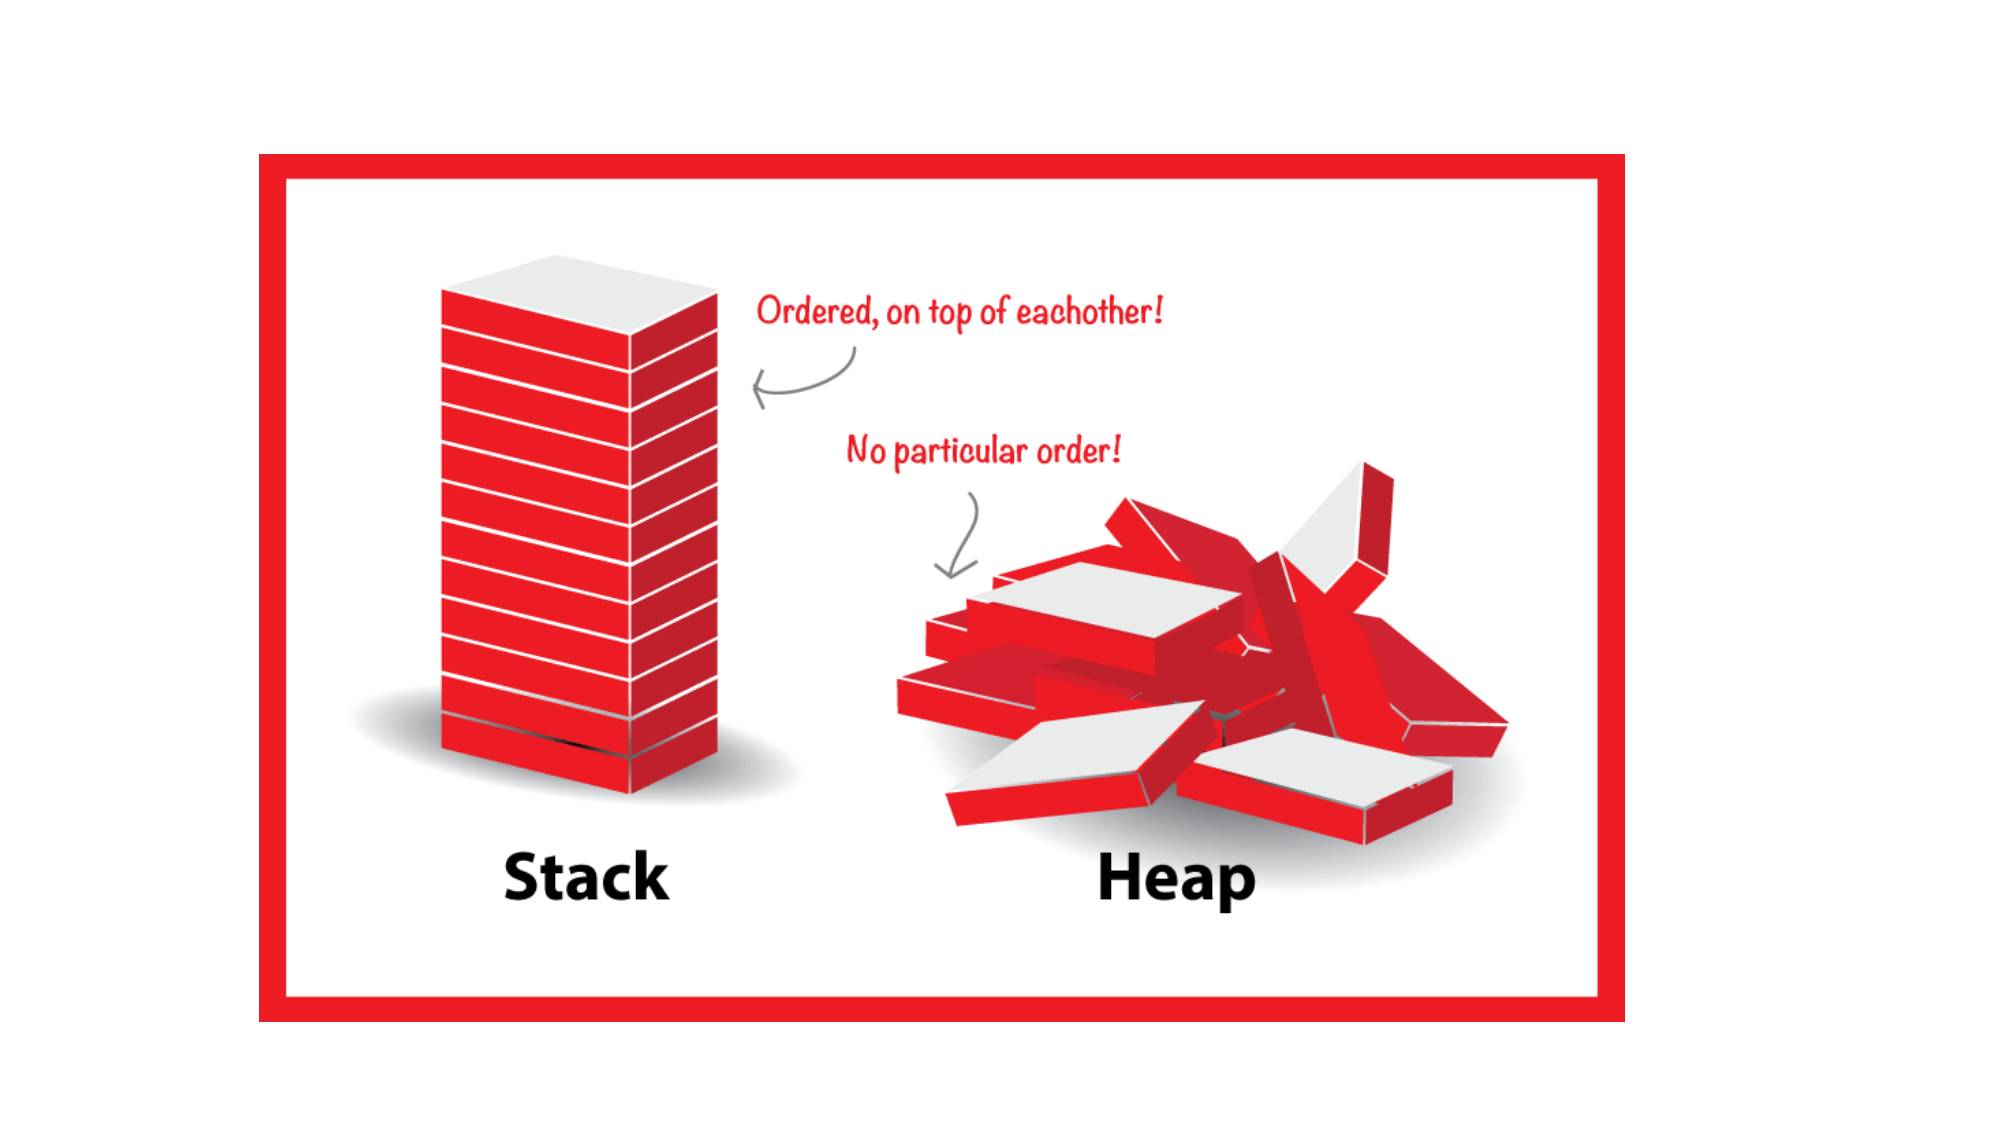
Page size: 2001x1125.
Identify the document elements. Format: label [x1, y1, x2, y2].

picture [259, 153, 1626, 1023]
